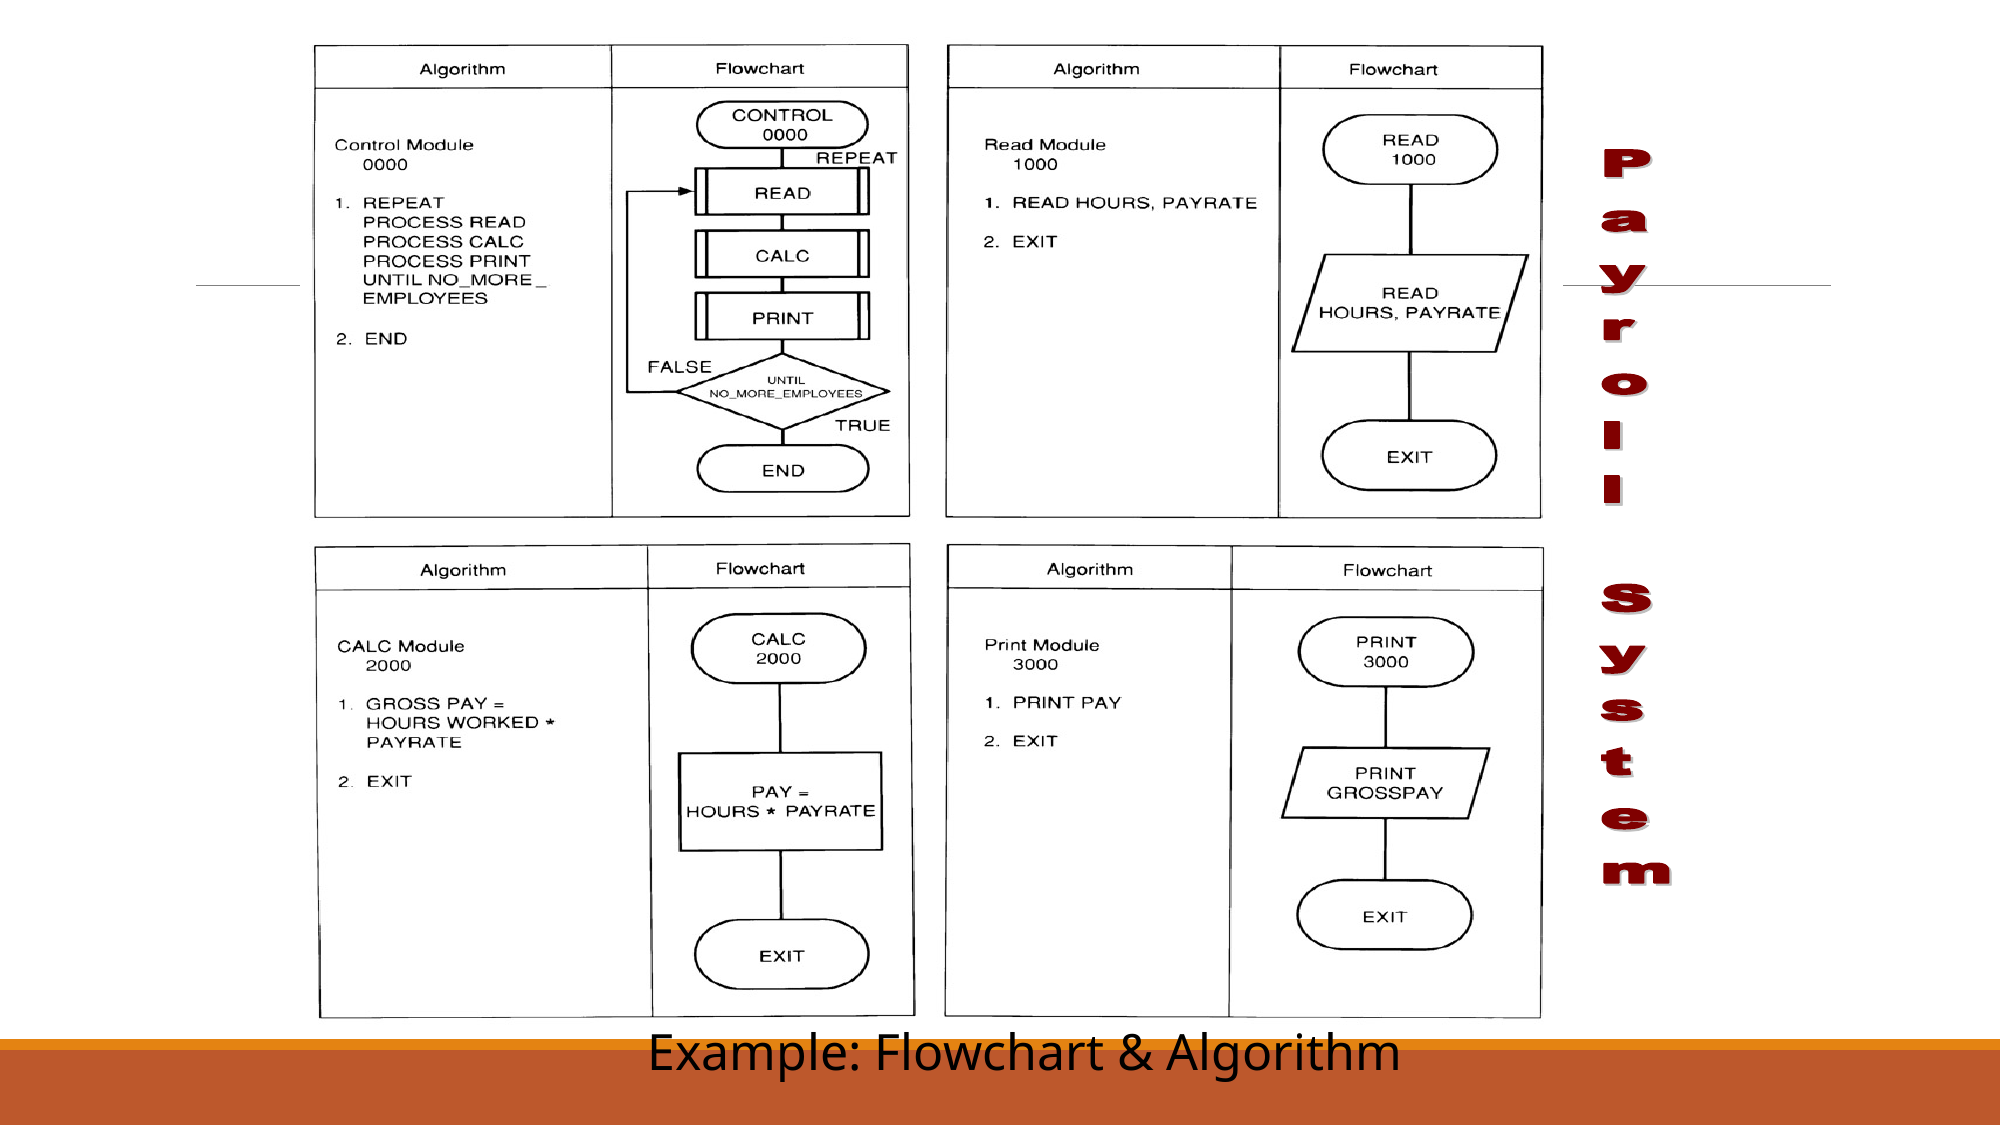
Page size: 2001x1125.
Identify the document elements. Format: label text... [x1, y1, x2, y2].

picture [299, 36, 1563, 1026]
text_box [1599, 149, 1669, 884]
text_box Example: Flowchart & Algorithm [632, 1032, 1431, 1089]
